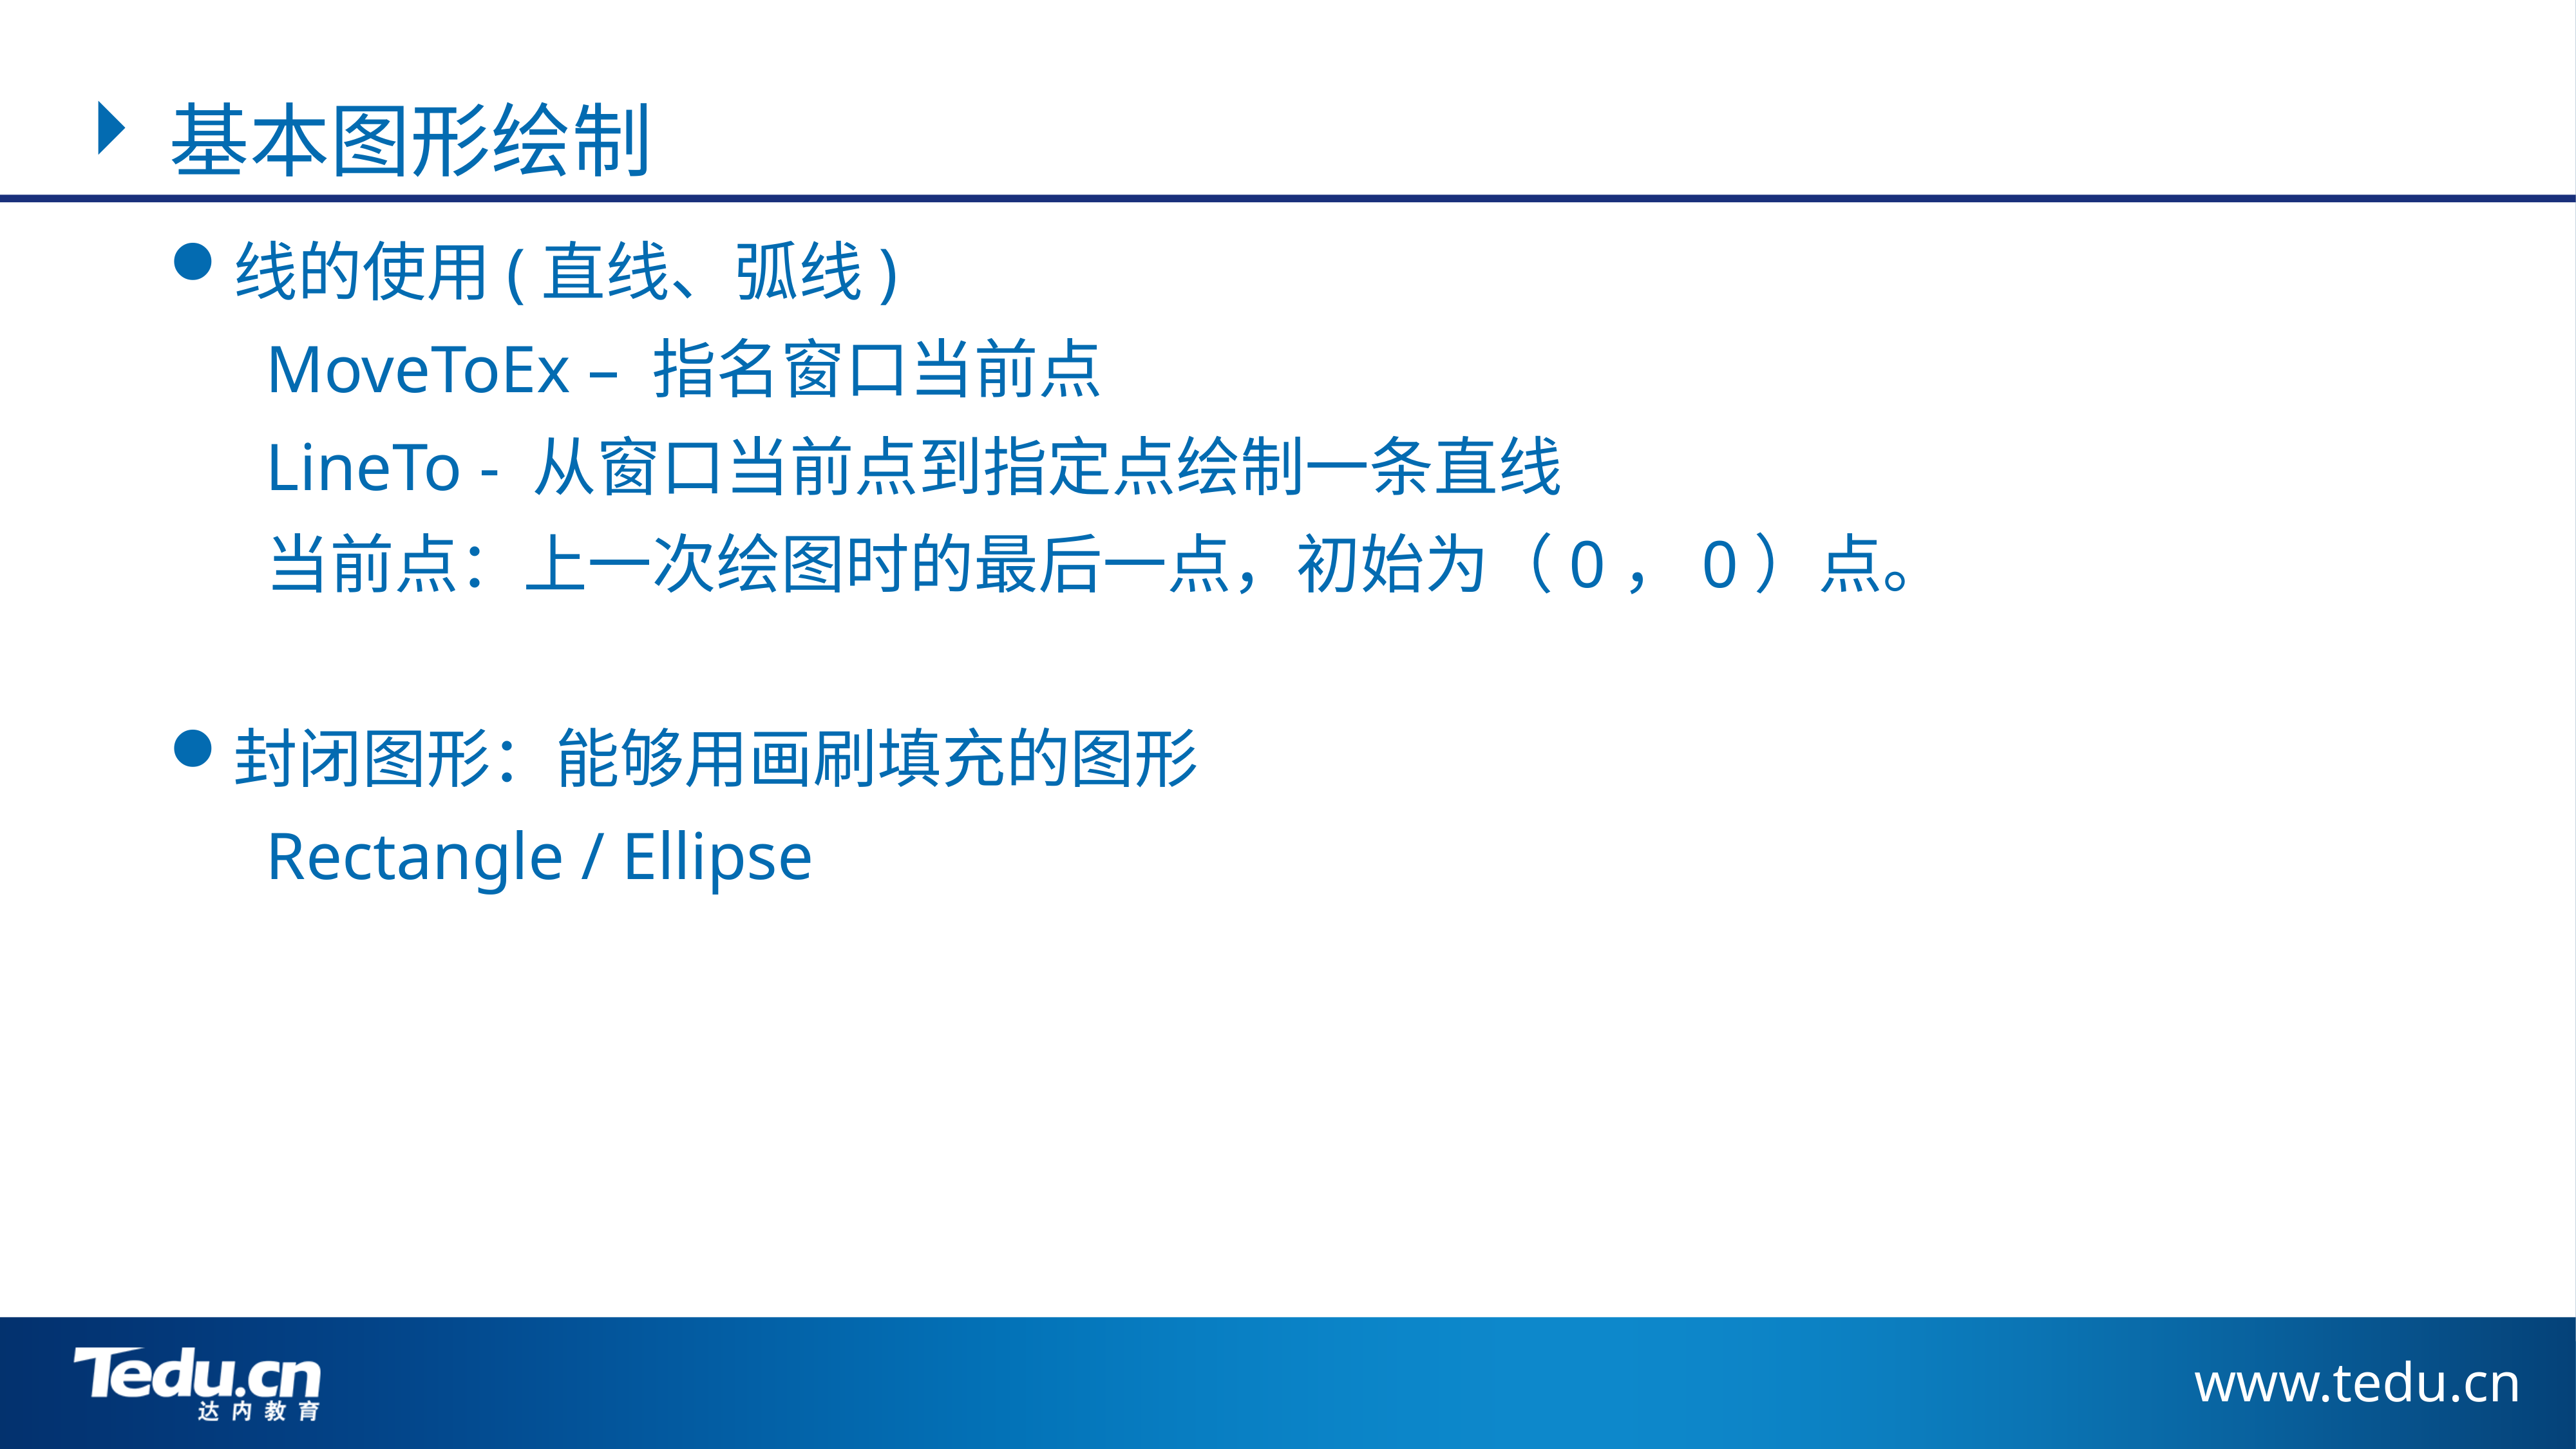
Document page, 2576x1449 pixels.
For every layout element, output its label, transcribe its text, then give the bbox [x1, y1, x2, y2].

picture [0, 1318, 1633, 1449]
list 基本图形绘制 [159, 37, 2528, 176]
list 线的使用(直线、弧线) MoveToEx – 指名窗口当前点 LineTo - 从窗口当前点到指定点绘制一条直线 当前点：上一次绘图时的最后一点，初始为（0，0）点。 封闭图形：能够用画刷填充的图形 Rectangle / Ellipse [159, 226, 2550, 1304]
picture [1639, 1318, 2576, 1449]
